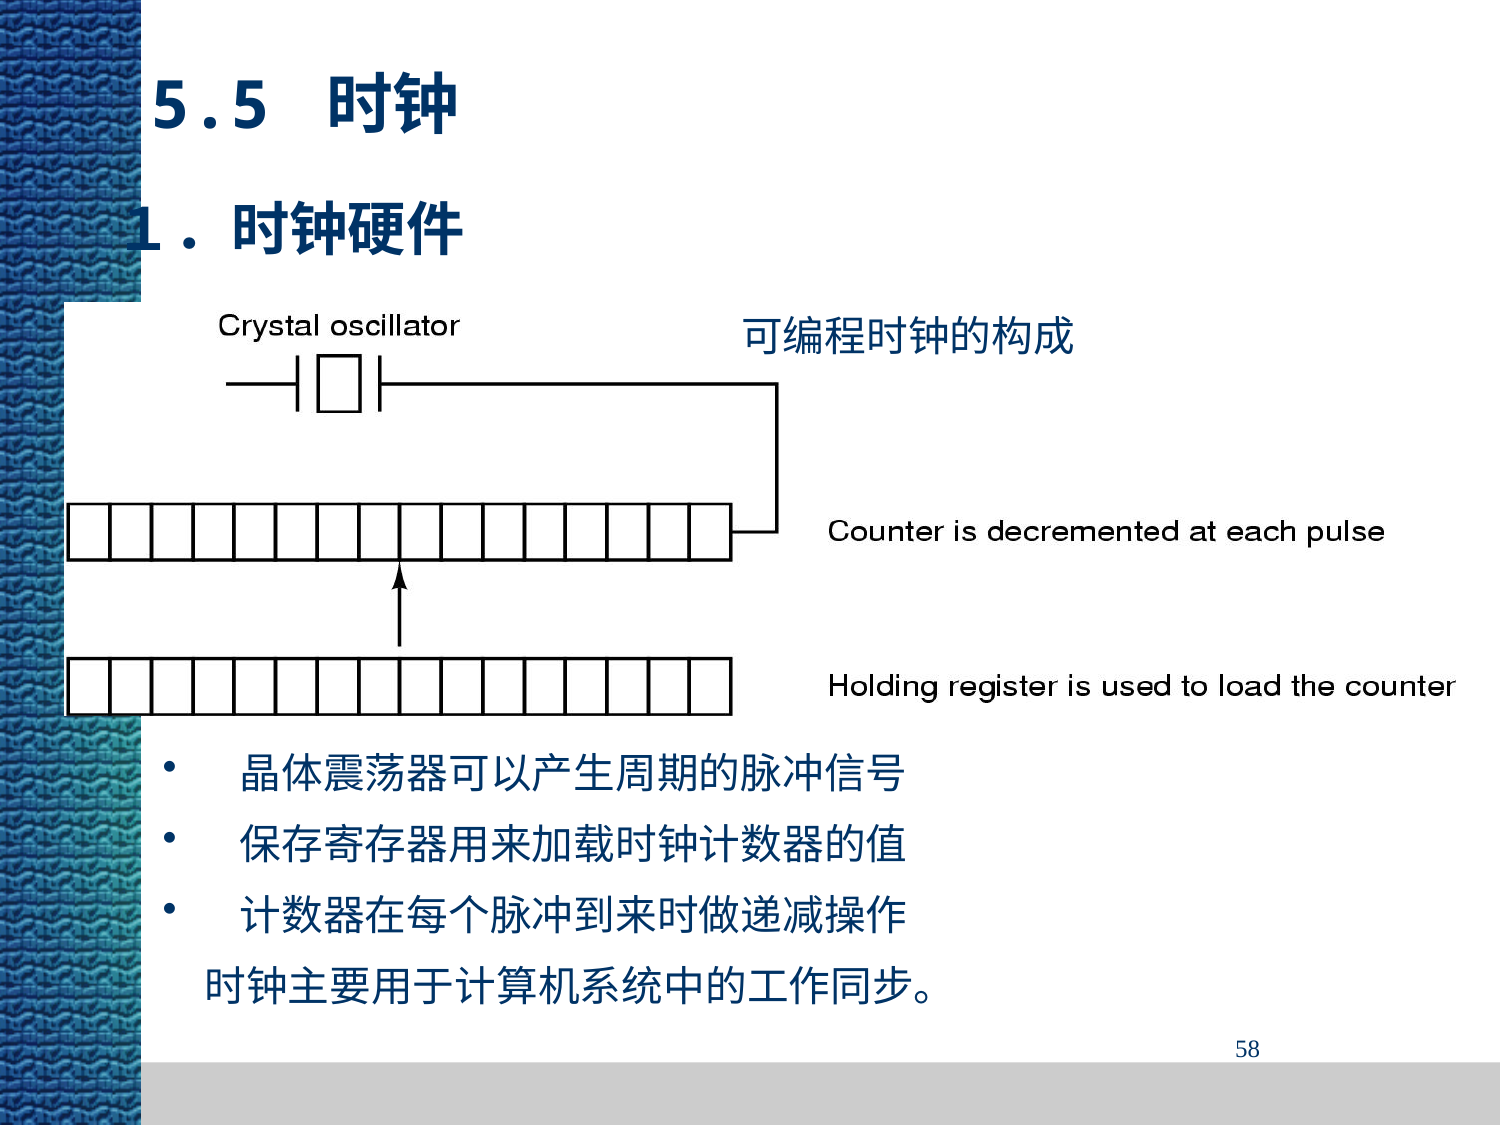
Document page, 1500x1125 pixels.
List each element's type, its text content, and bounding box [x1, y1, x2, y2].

text_box 58 [1025, 1024, 1275, 1100]
text_box 5.5 时钟 [135, 54, 798, 150]
text_box １．时钟硬件 [100, 184, 857, 270]
text_box 晶体震荡器可以产生周期的脉冲信号 保存寄存器用来加载时钟计数器的值 计数器在每个脉冲到来时做递减操作 时钟主要用于计算机系统中的工作同步。 [147, 739, 1388, 1017]
picture [0, 0, 1463, 1125]
